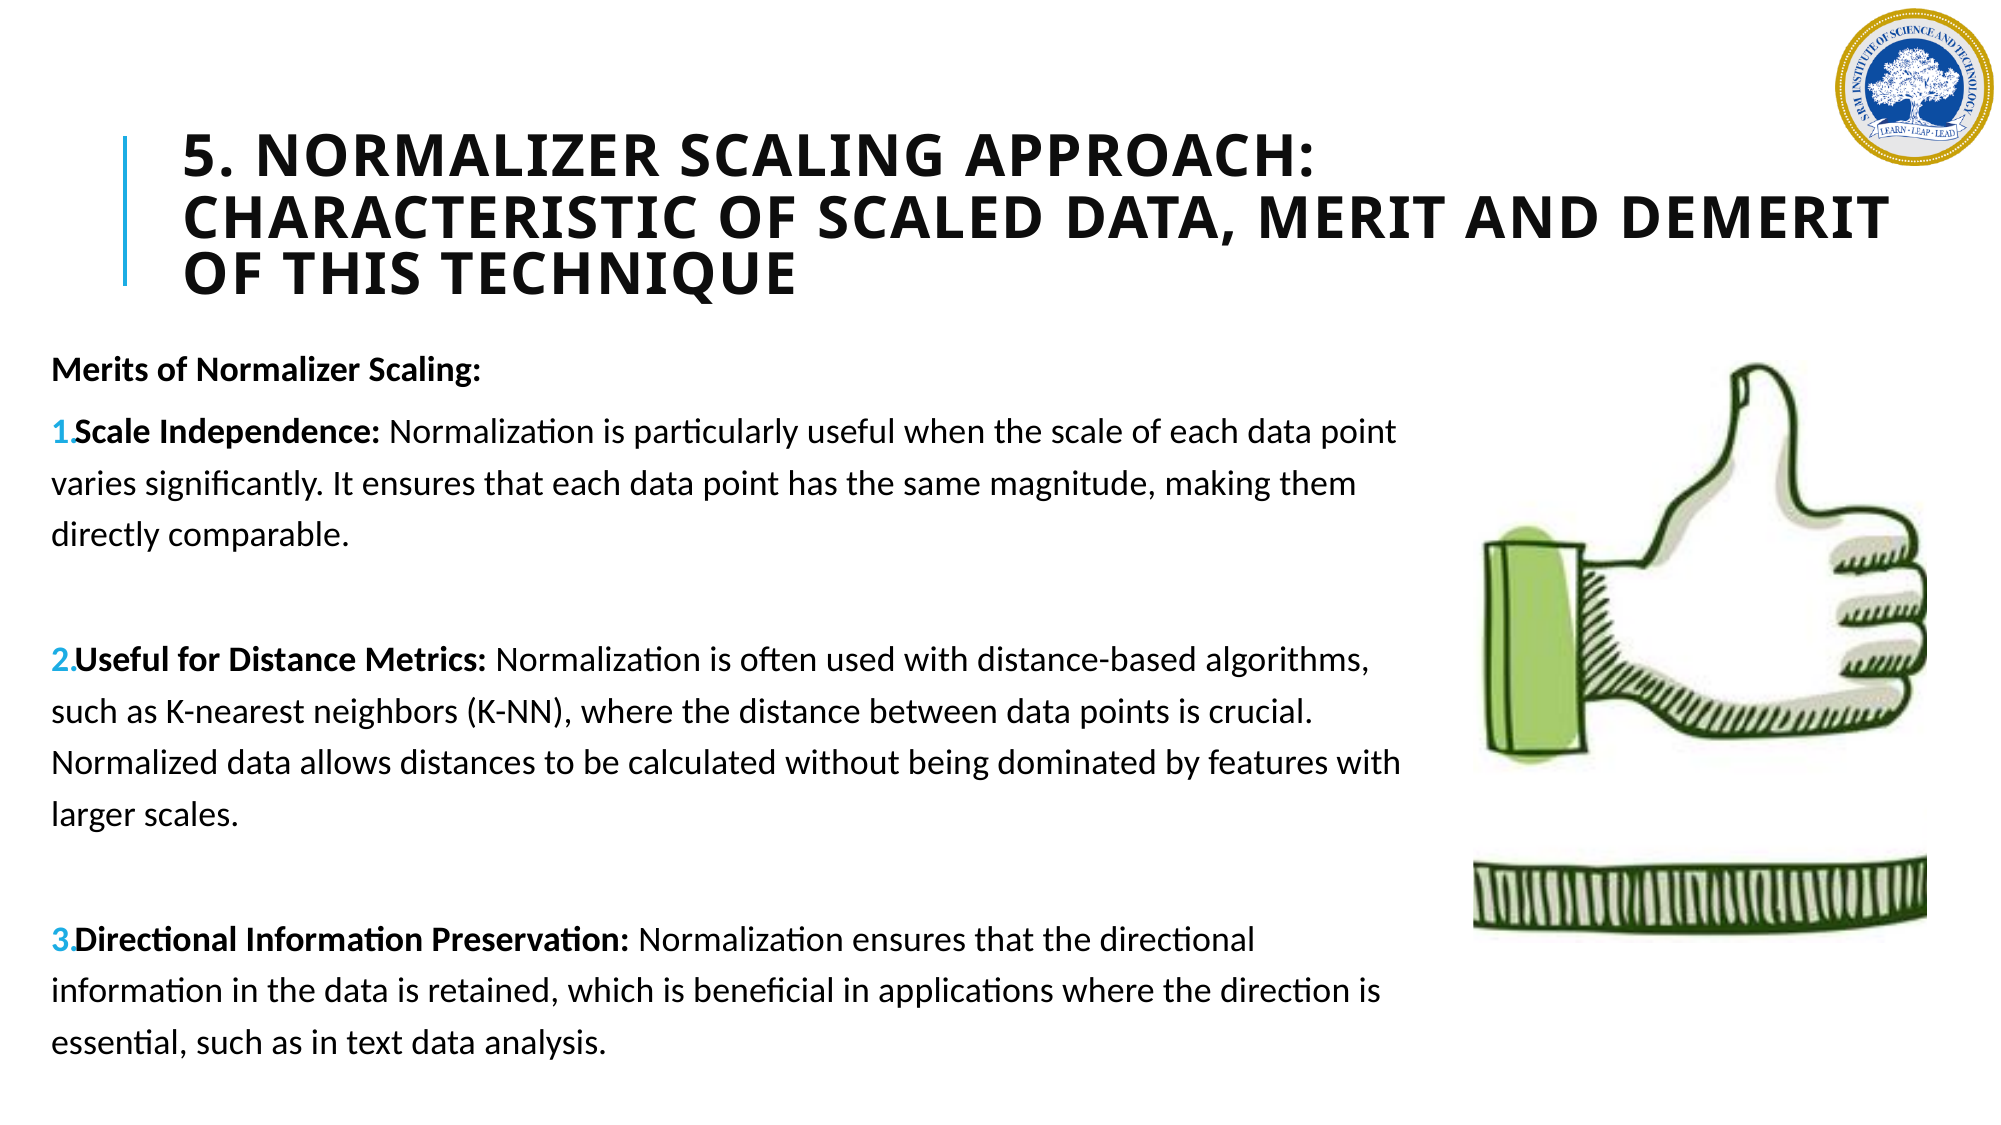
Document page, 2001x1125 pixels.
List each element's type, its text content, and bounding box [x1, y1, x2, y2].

picture [1835, 8, 1994, 95]
picture [1473, 360, 1928, 944]
text_box 5. Normalizer Scaling approach: Characteristic of scaled data, Merit and Demerit of this technique [167, 95, 2000, 342]
text_box Merits of Normalizer Scaling: Scale Independence: Normalization is particularly useful when the scale of each data point varies significantly. It ensures that each data point has the same magnitude, making them directly comparable. Useful for Distance Metrics: Normalization is often used with distance-based algorithms, such as K-nearest neighbors (K-NN), where the distance between data points is crucial. Normalized data allows distances to be calculated without being dominated by features with larger scales. Directional Information Preservation: Normalization ensures that the directional information in the data is retained, which is beneficial in applications where the direction is essential, such as in text data analysis. [43, 329, 1437, 1077]
